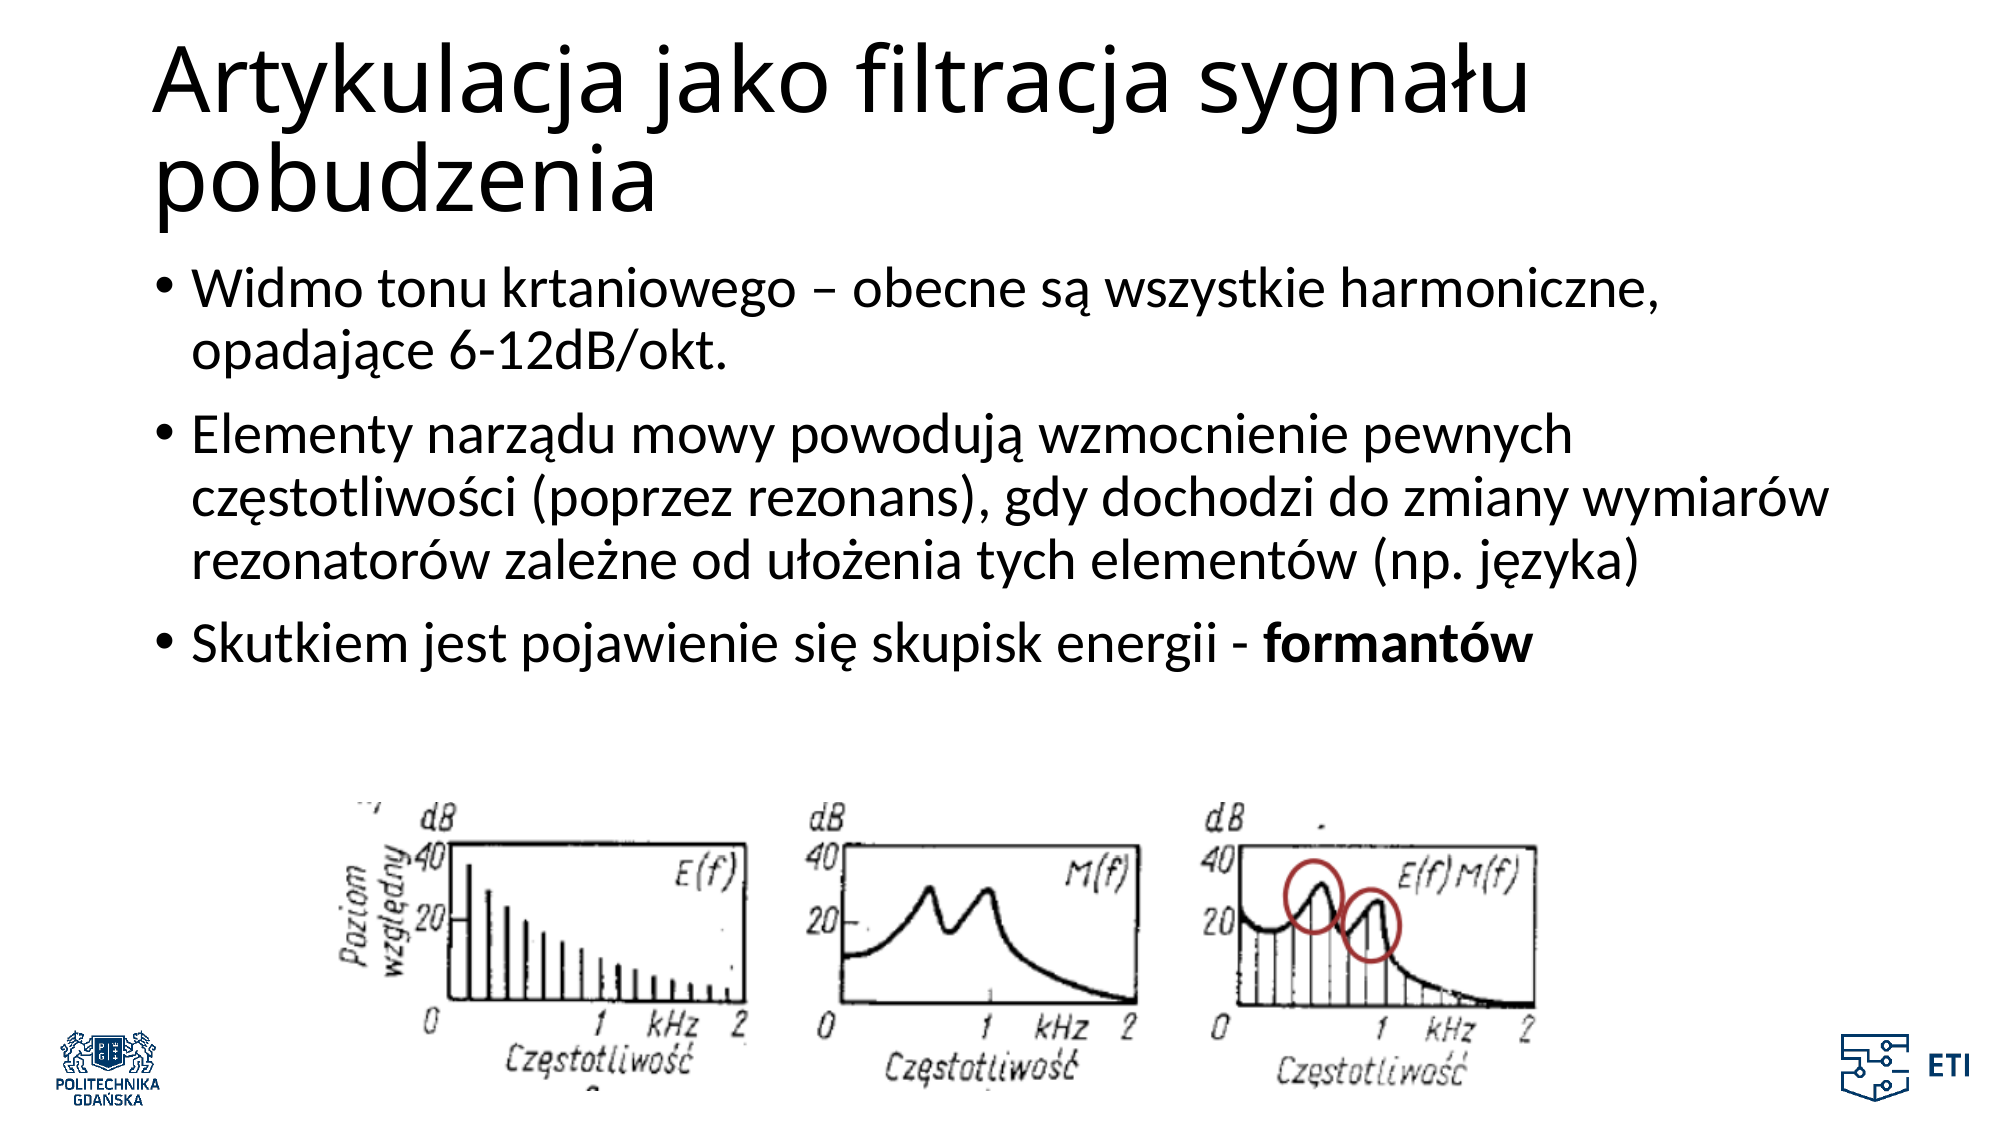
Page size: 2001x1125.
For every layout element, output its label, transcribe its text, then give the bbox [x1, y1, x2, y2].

title Artykulacja jako filtracja sygnału pobudzenia [137, 59, 1863, 206]
picture [328, 802, 1543, 1091]
picture [1841, 1034, 1969, 1102]
list Widmo tonu krtaniowego – obecne są wszystkie harmoniczne, opadające 6-12dB/okt. Elementy narządu mowy powodują wzmocnienie pewnych częstotliwości (poprzez rezonans), gdy dochodzi do zmiany wymiarów rezonatorów zależne od ułożenia tych elementów (np. języka) Skutkiem jest pojawienie się skupisk energii - formantów [139, 249, 1865, 1014]
picture [28, 1011, 188, 1125]
